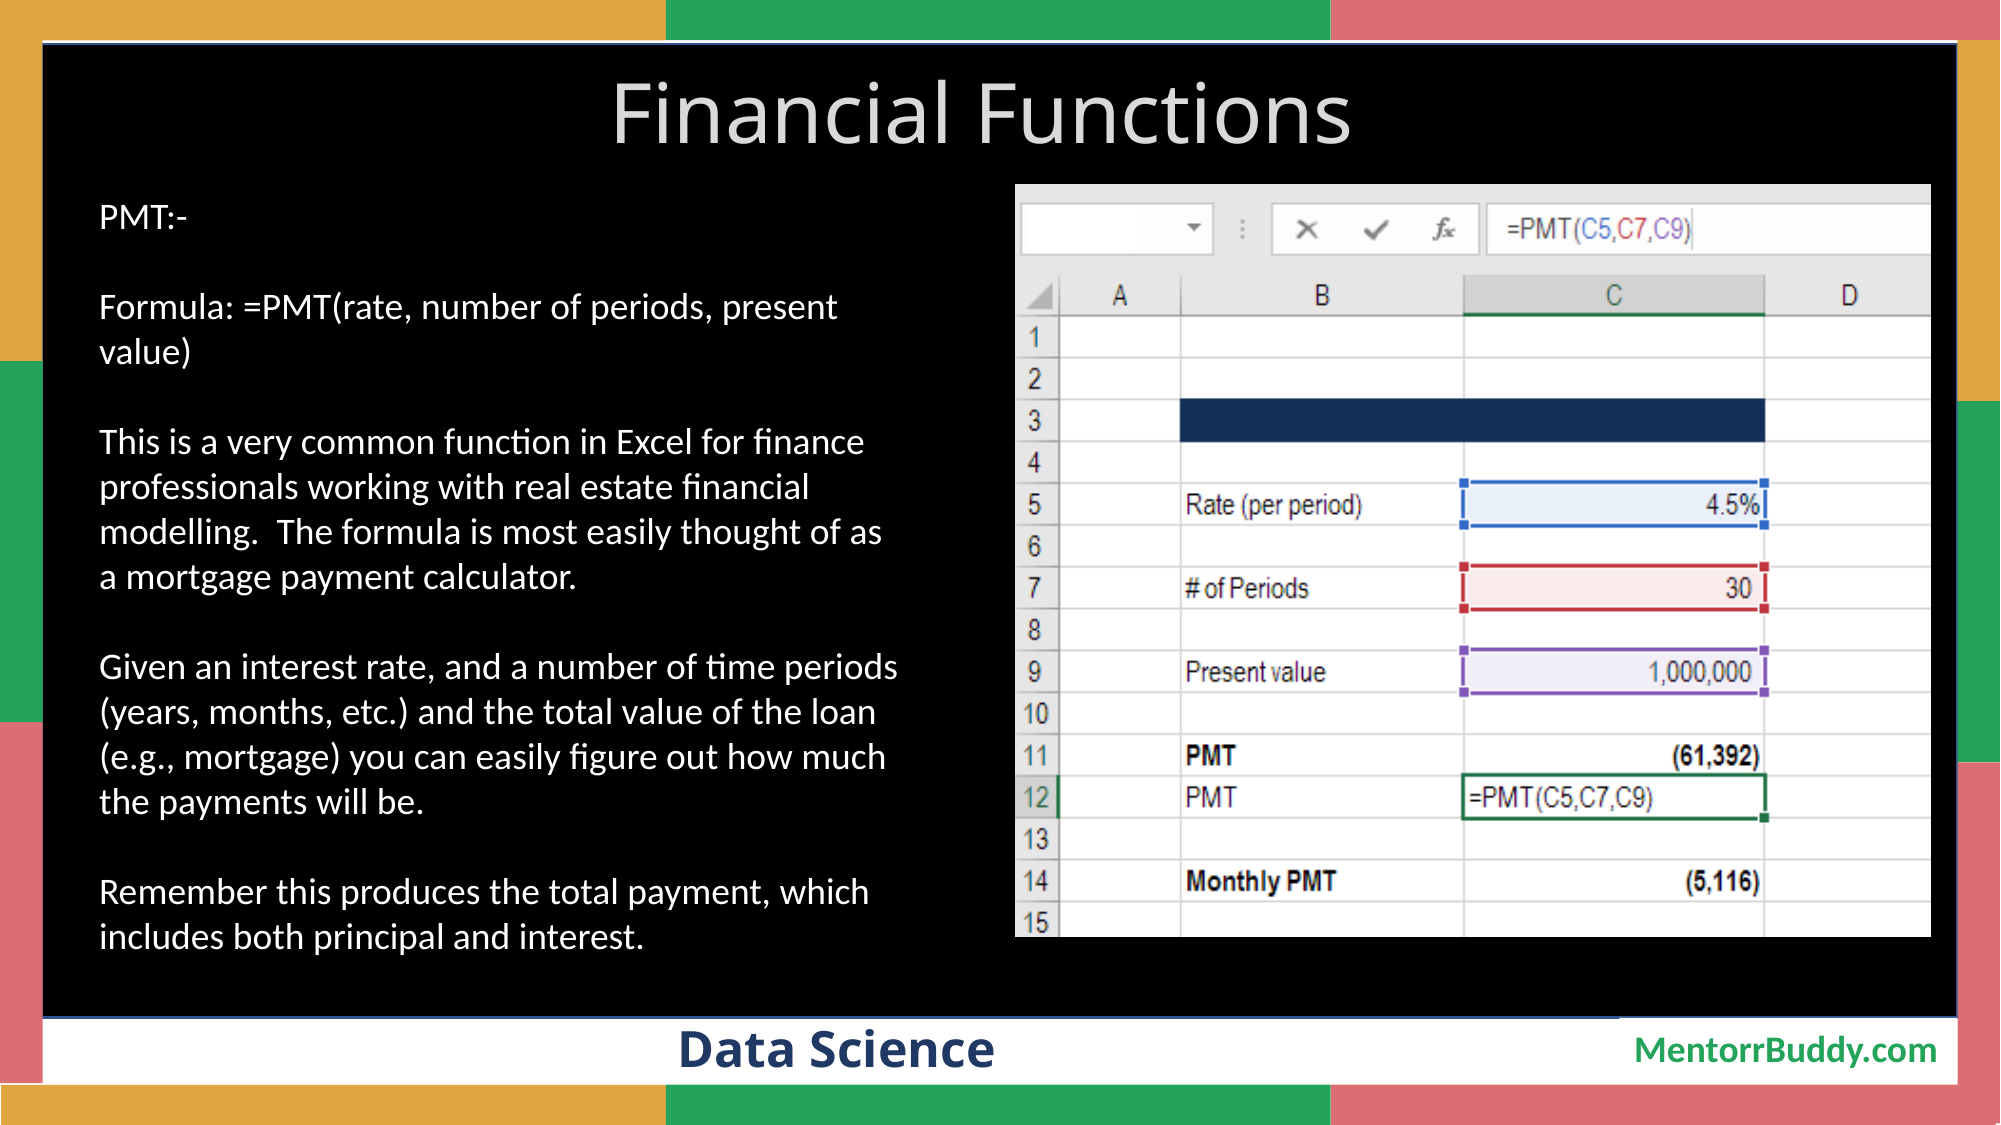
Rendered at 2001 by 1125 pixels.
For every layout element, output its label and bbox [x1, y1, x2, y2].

picture [1015, 184, 1931, 937]
text_box [0, 0, 2000, 1125]
